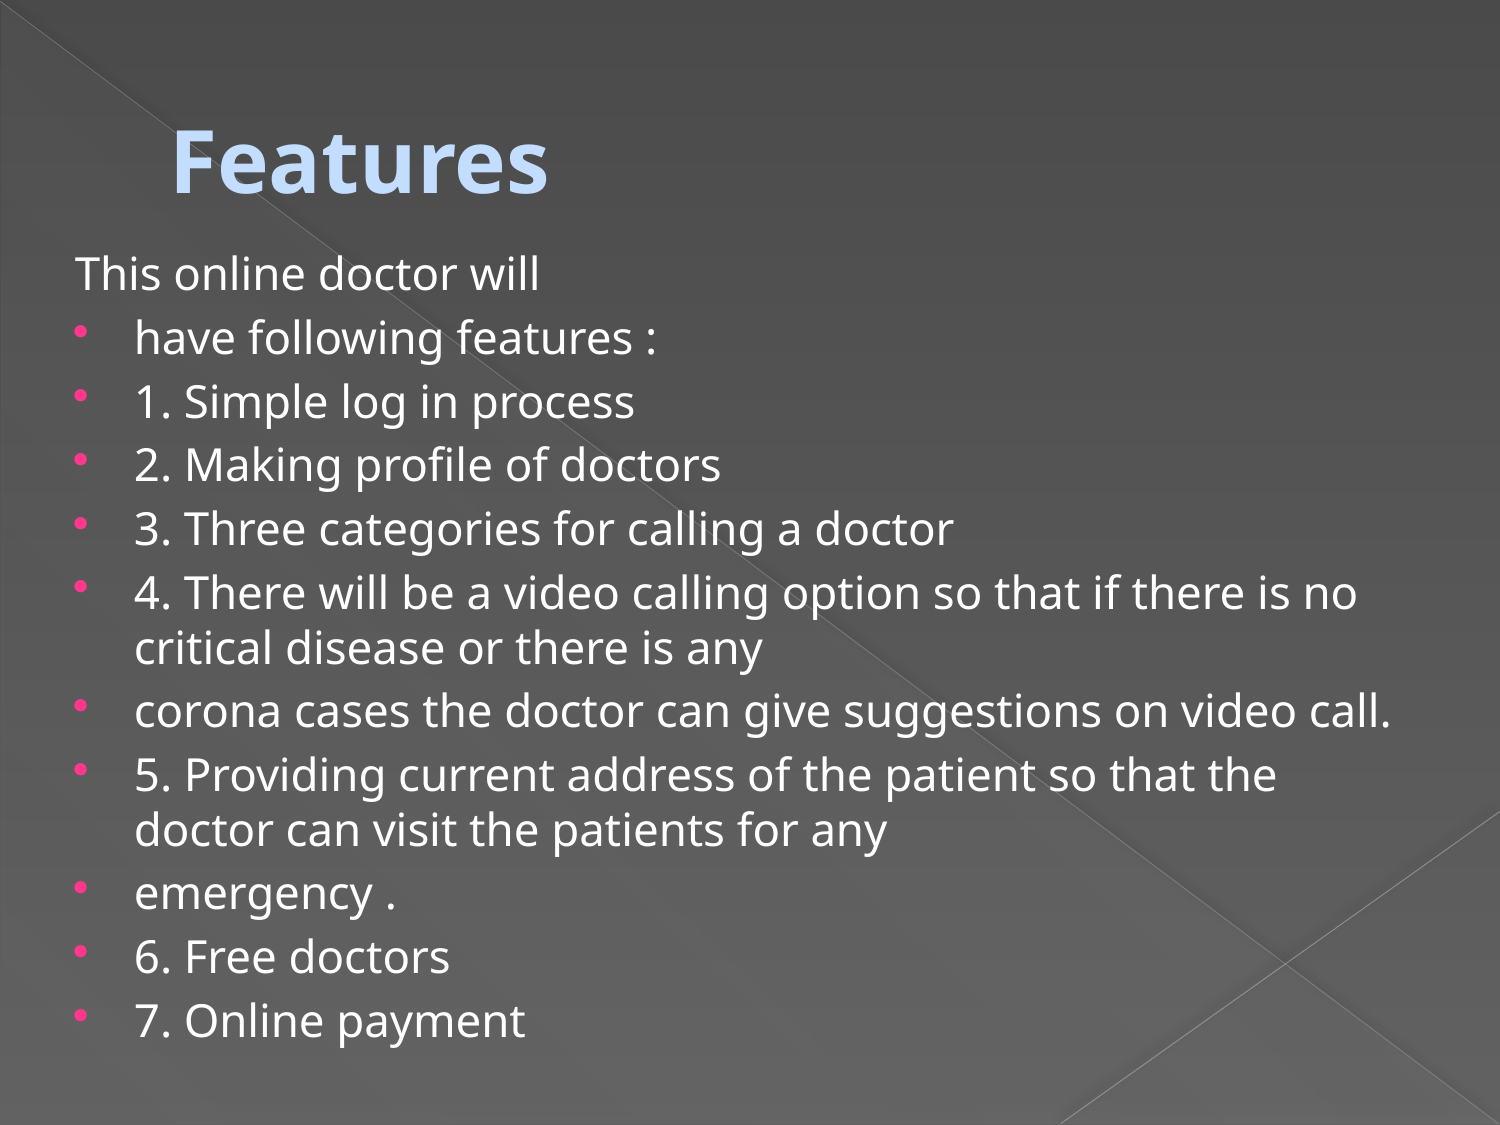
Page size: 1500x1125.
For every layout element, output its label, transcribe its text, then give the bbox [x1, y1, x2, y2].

title Features [75, 43, 1425, 237]
list This online doctor will have following features : 1. Simple log in process 2. Making profile of doctors 3. Three categories for calling a doctor 4. There will be a video calling option so that if there is no critical disease or there is any corona cases the doctor can give suggestions on video call. 5. Providing current address of the patient so that the doctor can visit the patients for any emergency . 6. Free doctors 7. Online payment [50, 237, 1425, 1059]
